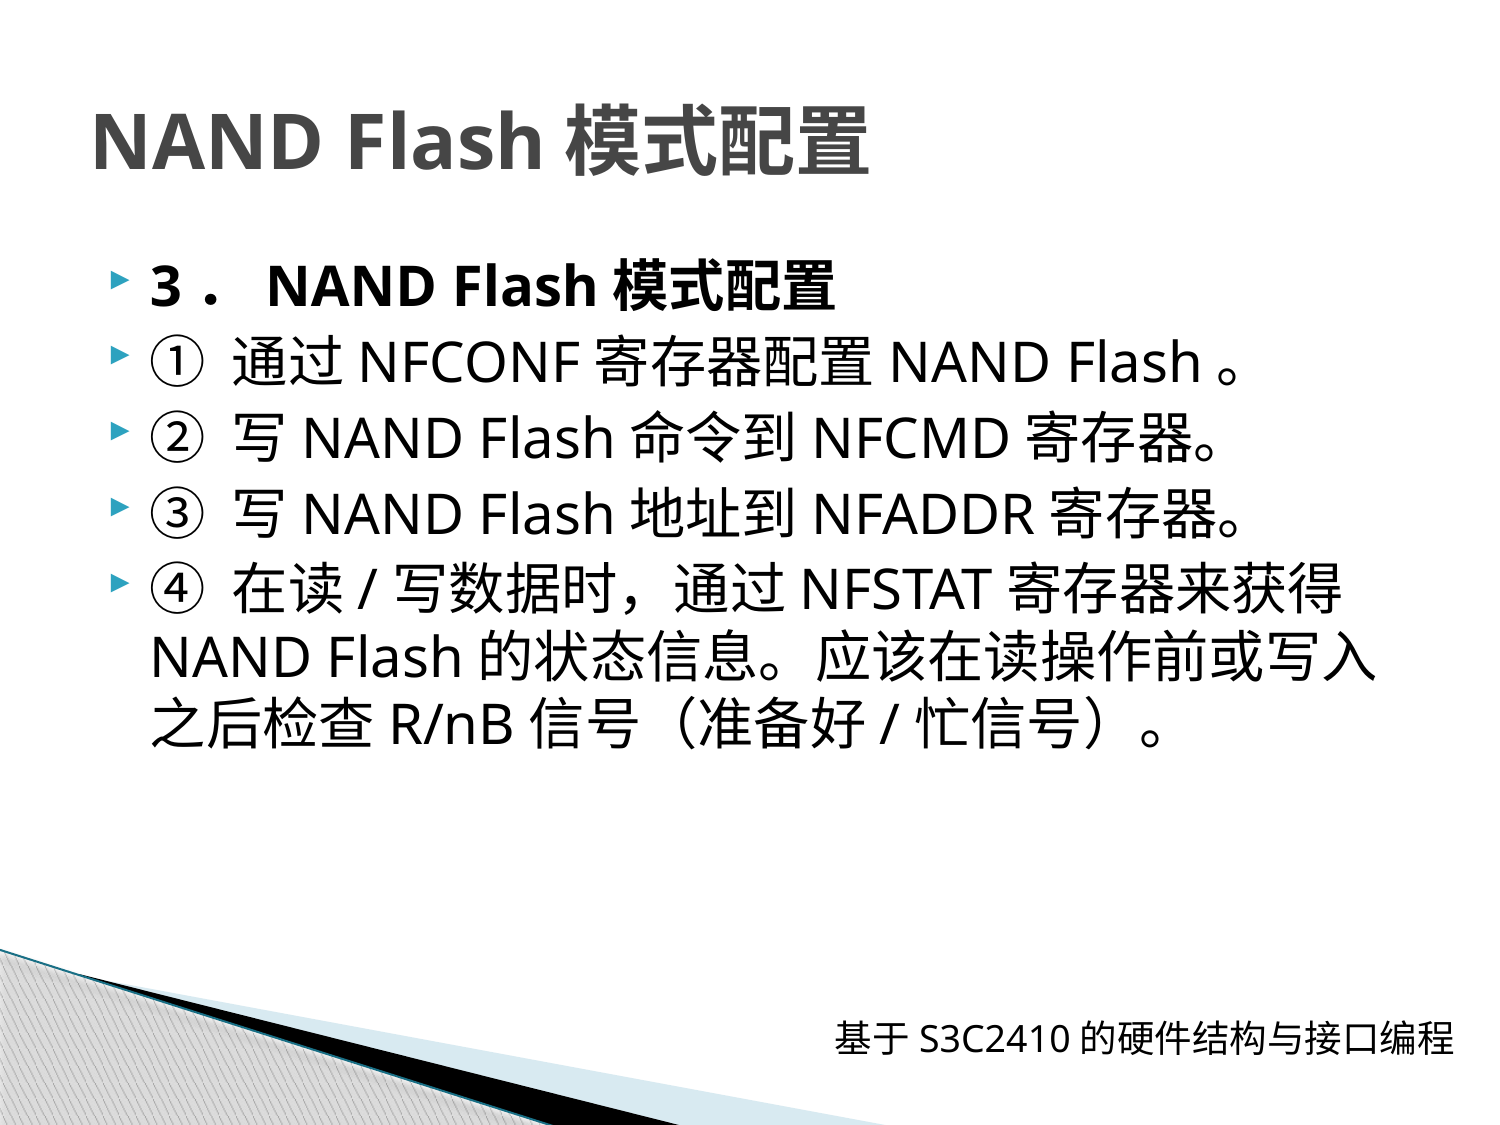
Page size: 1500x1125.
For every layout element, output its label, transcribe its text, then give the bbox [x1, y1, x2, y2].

title NAND Flash模式配置 [75, 45, 1425, 233]
list 3．NAND Flash模式配置 ① 通过NFCONF寄存器配置NAND Flash。 ② 写NAND Flash命令到NFCMD寄存器。 ③ 写NAND Flash地址到NFADDR寄存器。 ④ 在读/写数据时，通过NFSTAT寄存器来获得NAND Flash的状态信息。应该在读操作前或写入之后检查R/nB信号（准备好/忙信号）。 [75, 243, 1425, 986]
text_box 基于S3C2410的硬件结构与接口编程 [820, 1007, 1500, 1068]
